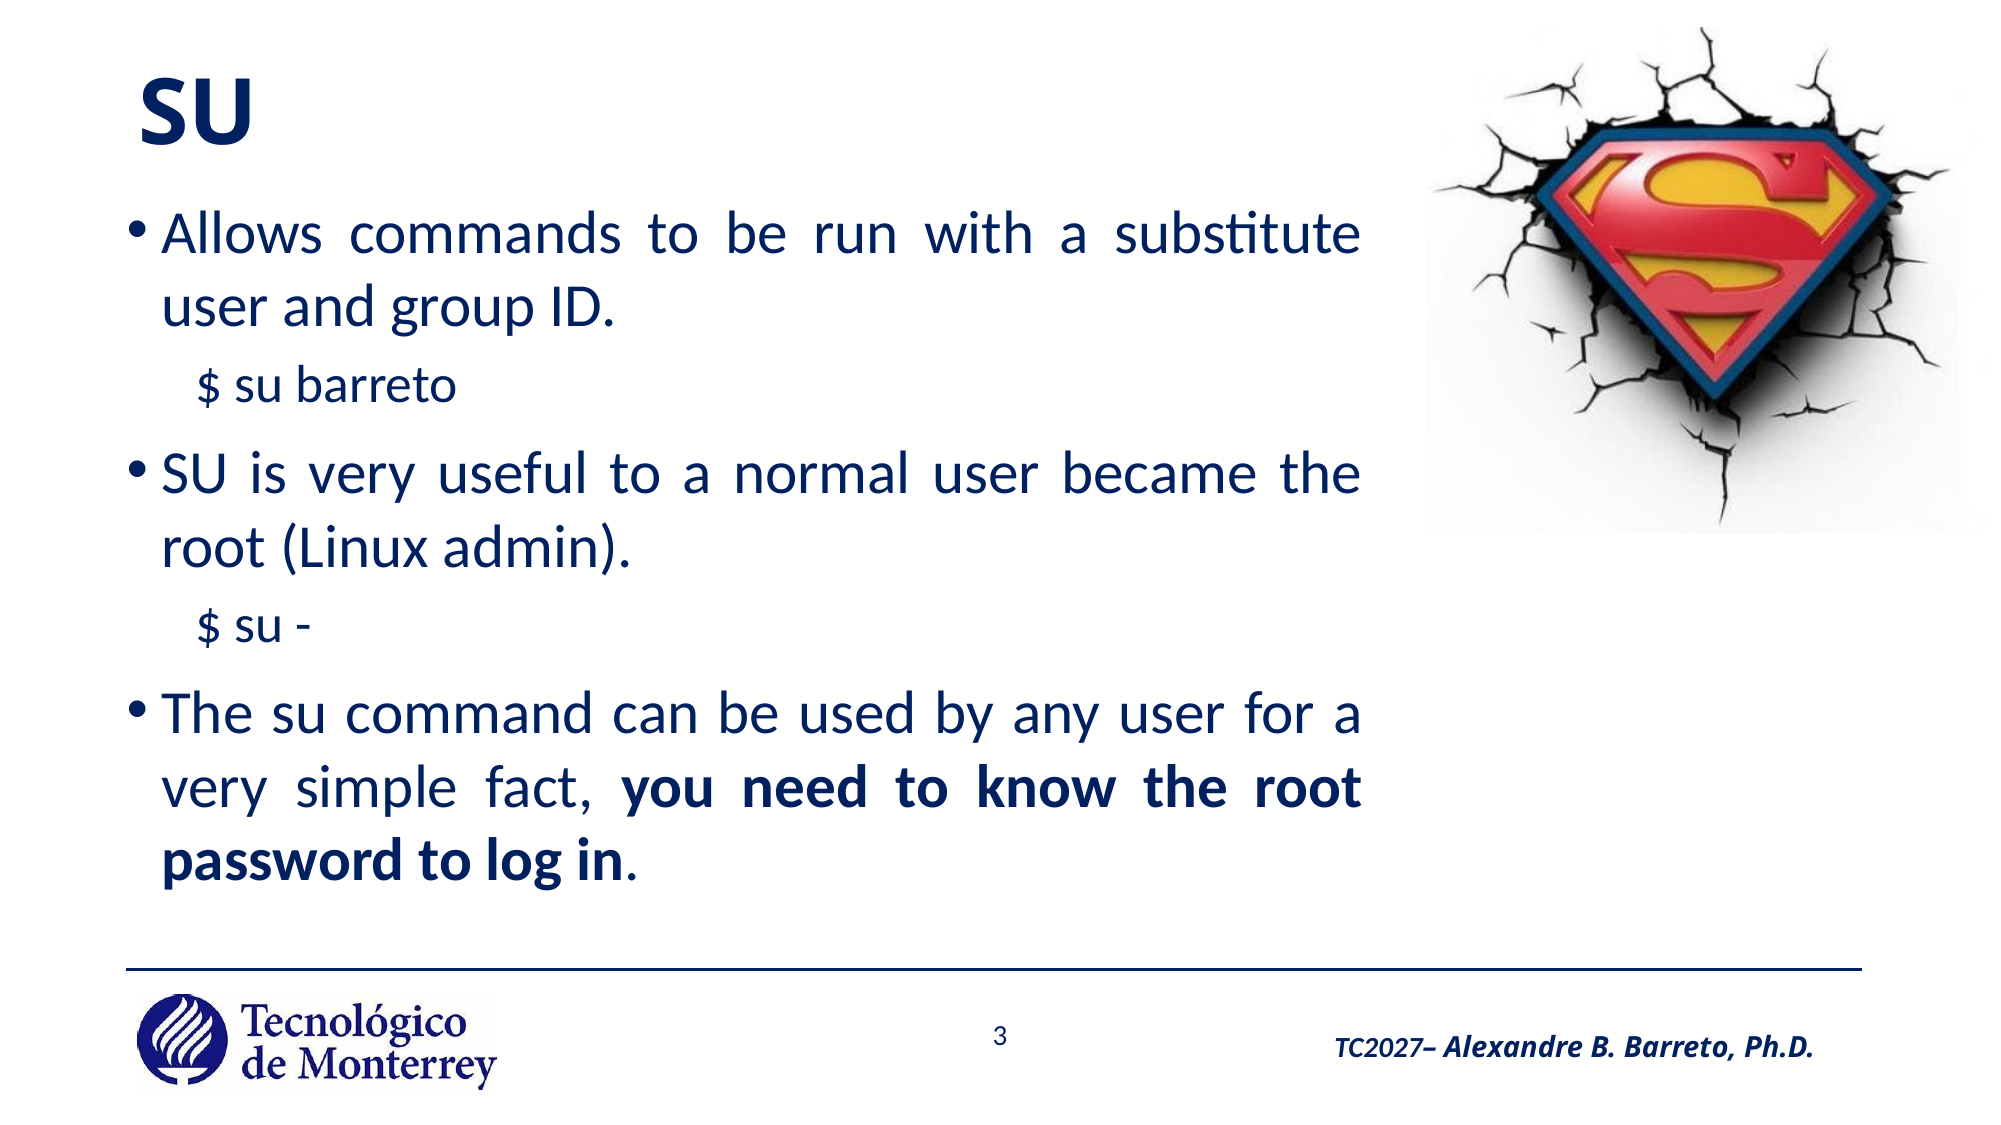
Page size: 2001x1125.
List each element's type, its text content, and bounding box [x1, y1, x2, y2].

title SU [123, 45, 1424, 185]
picture [137, 994, 497, 1090]
list Allows commands to be run with a substitute user and group ID. $ su barreto SU is very useful to a normal user became the root (Linux admin). $ su - The su command can be used by any user for a very simple fact, you need to know the root password to log in. [111, 184, 1379, 908]
picture [1424, 27, 1989, 534]
